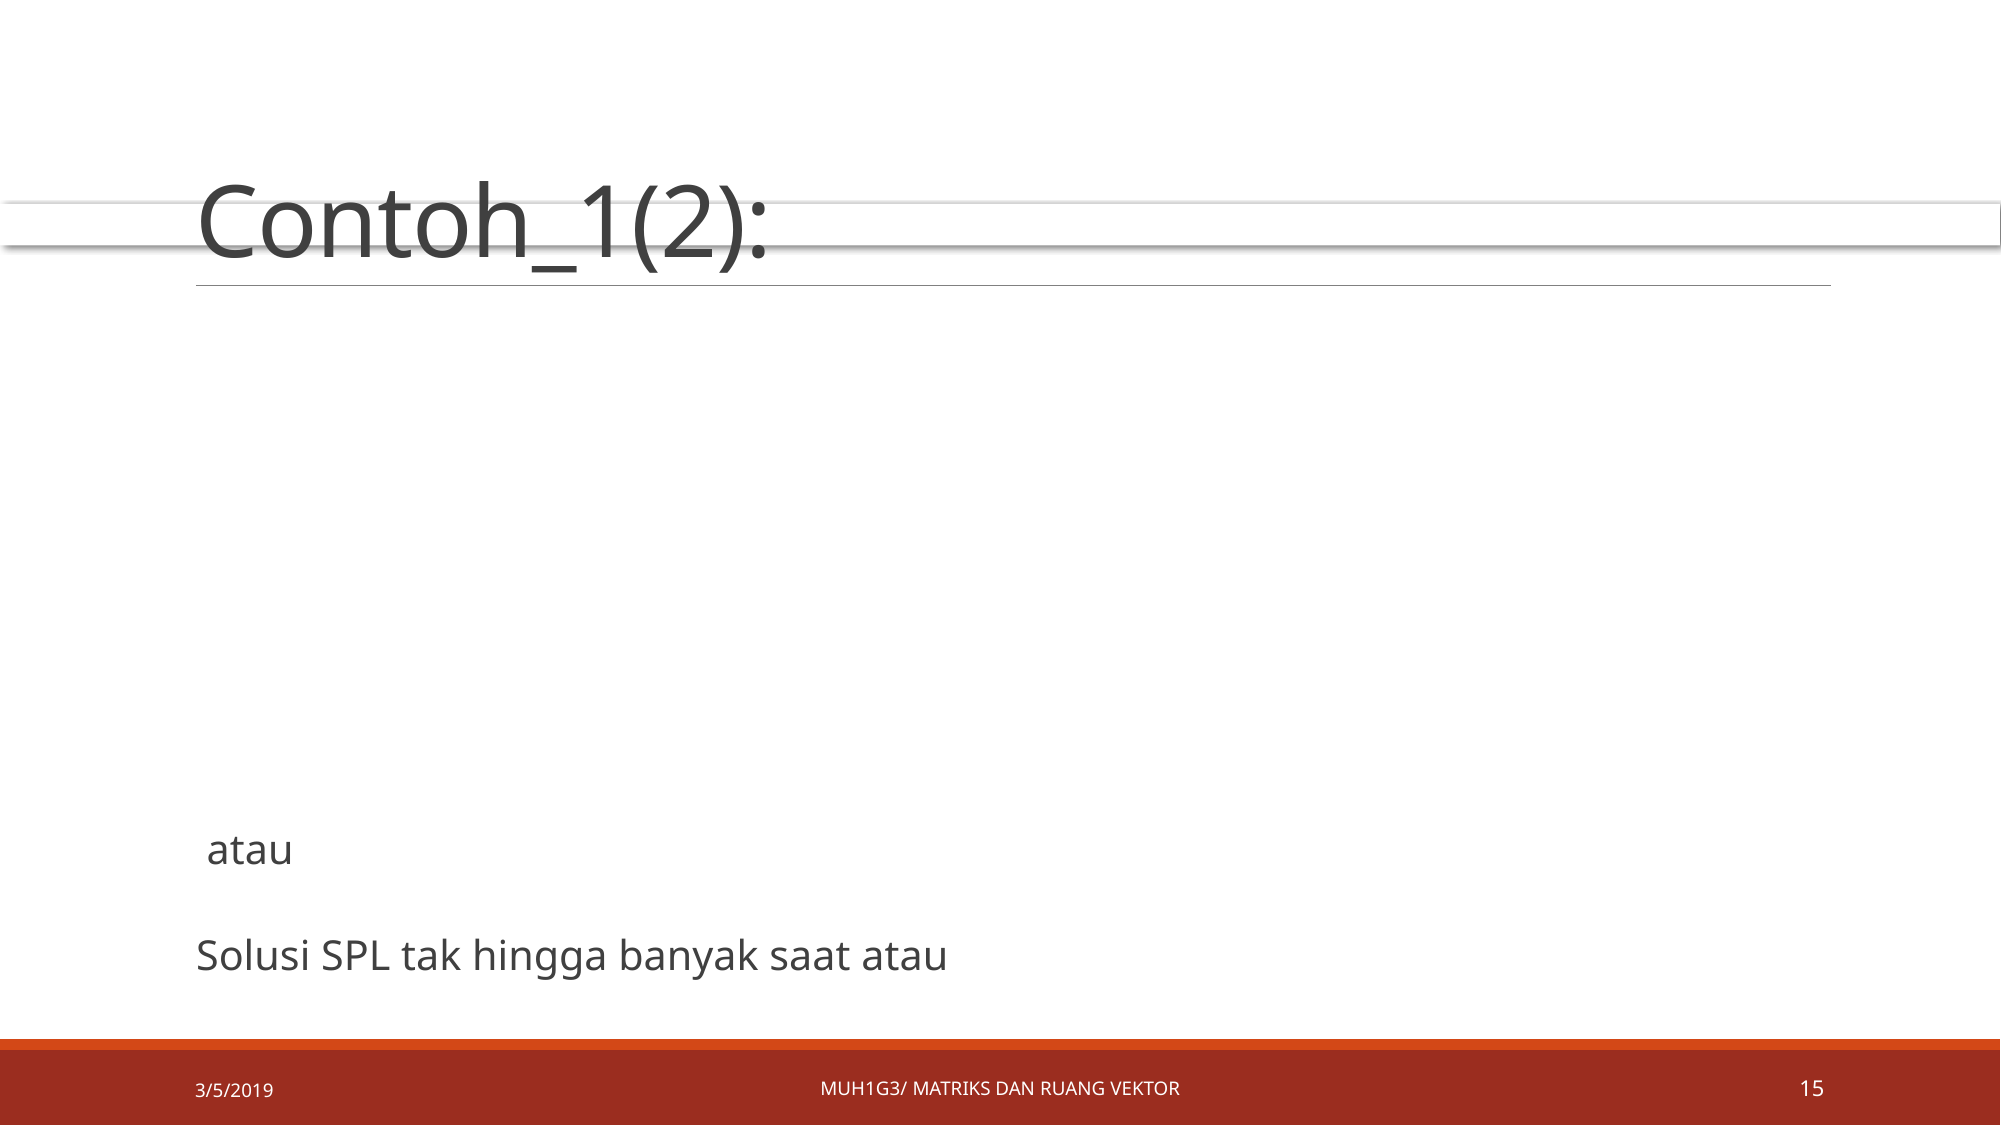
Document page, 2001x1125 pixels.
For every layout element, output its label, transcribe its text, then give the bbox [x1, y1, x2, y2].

footer MUH1G3/ Matriks dan ruang vektor [604, 1059, 1396, 1120]
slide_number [180, 1059, 586, 1120]
slide_number 15 [1624, 1059, 1840, 1120]
title Contoh_1(2): [180, 47, 1830, 285]
